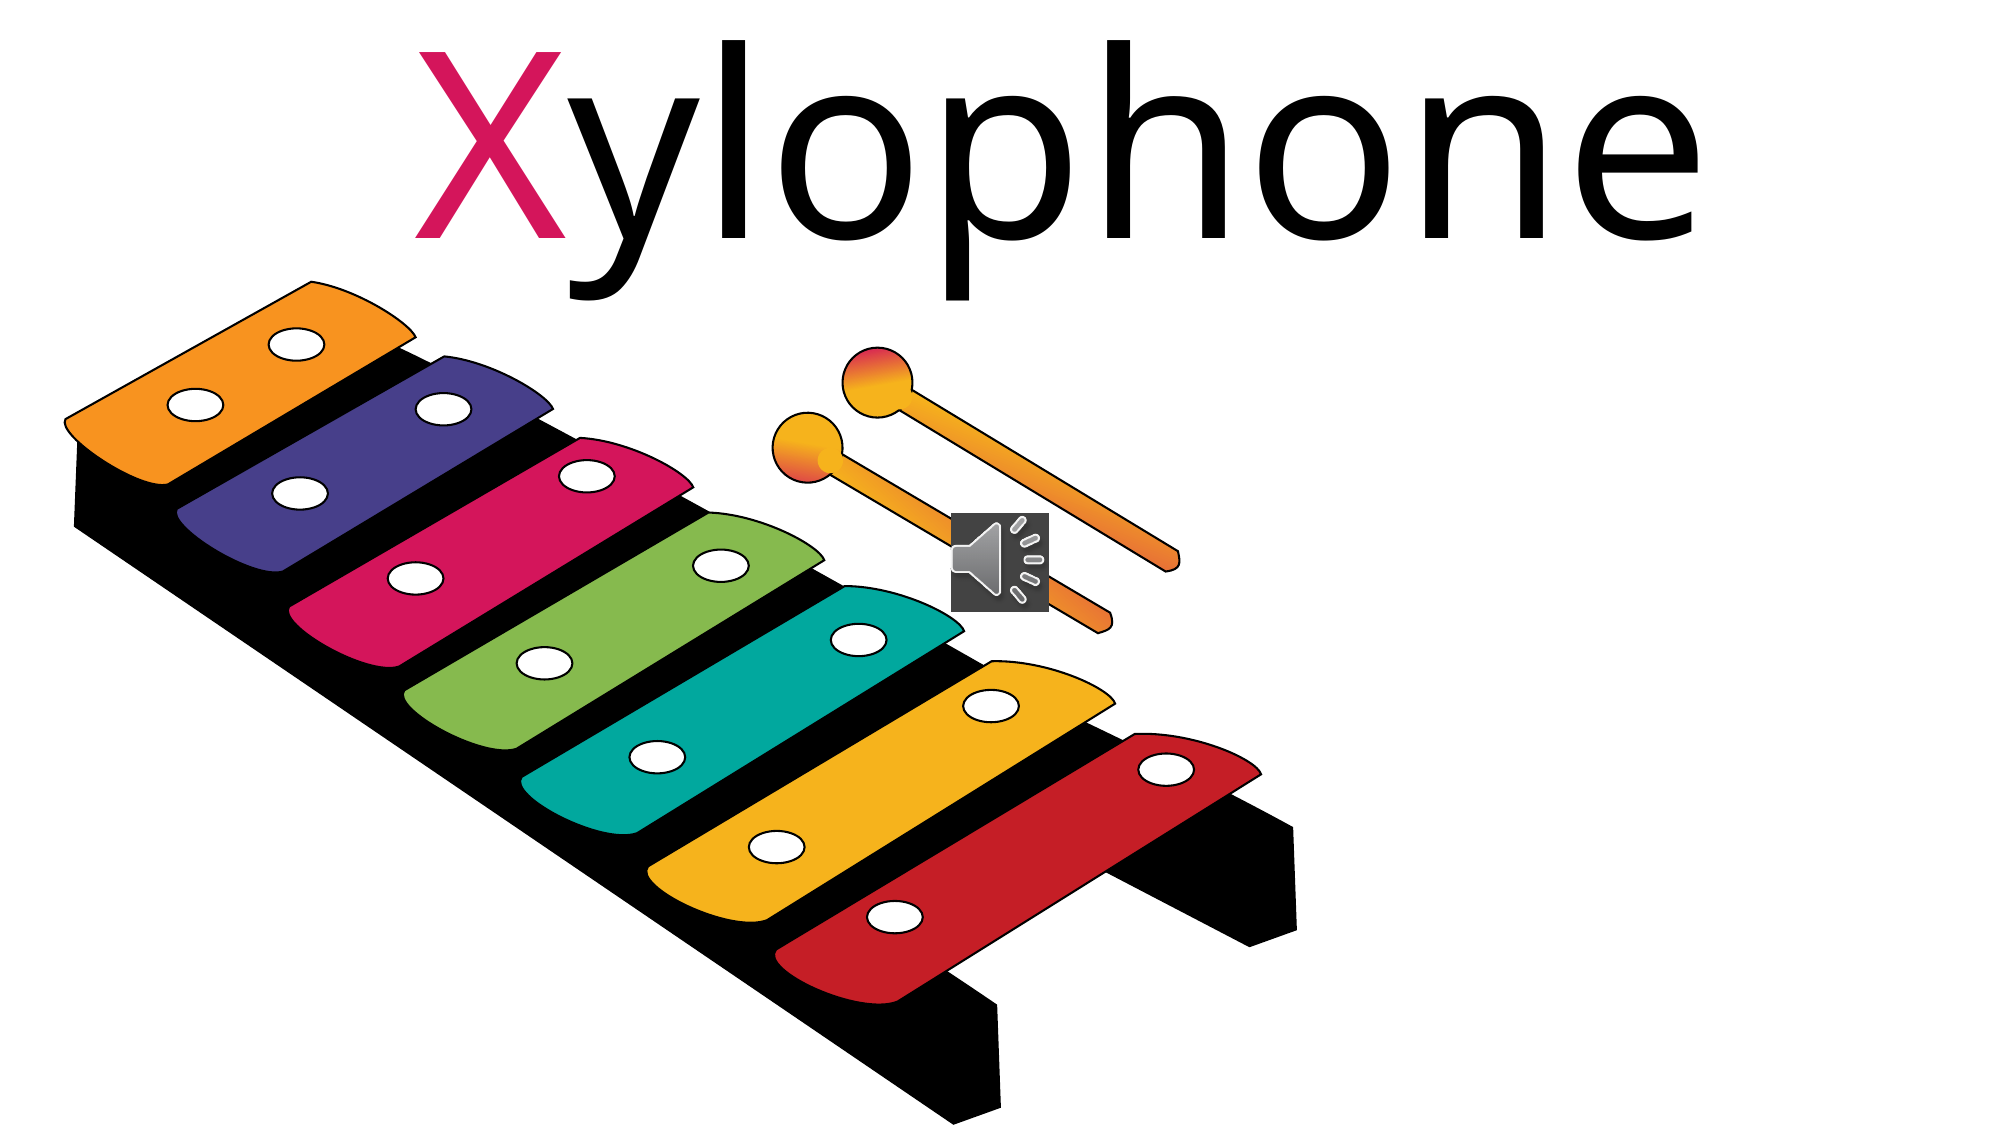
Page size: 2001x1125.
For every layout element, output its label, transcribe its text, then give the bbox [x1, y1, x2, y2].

picture [949, 512, 1050, 613]
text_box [729, 485, 1089, 631]
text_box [842, 347, 1203, 493]
text_box Xylophone [399, 0, 2000, 299]
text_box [69, 206, 1296, 1124]
